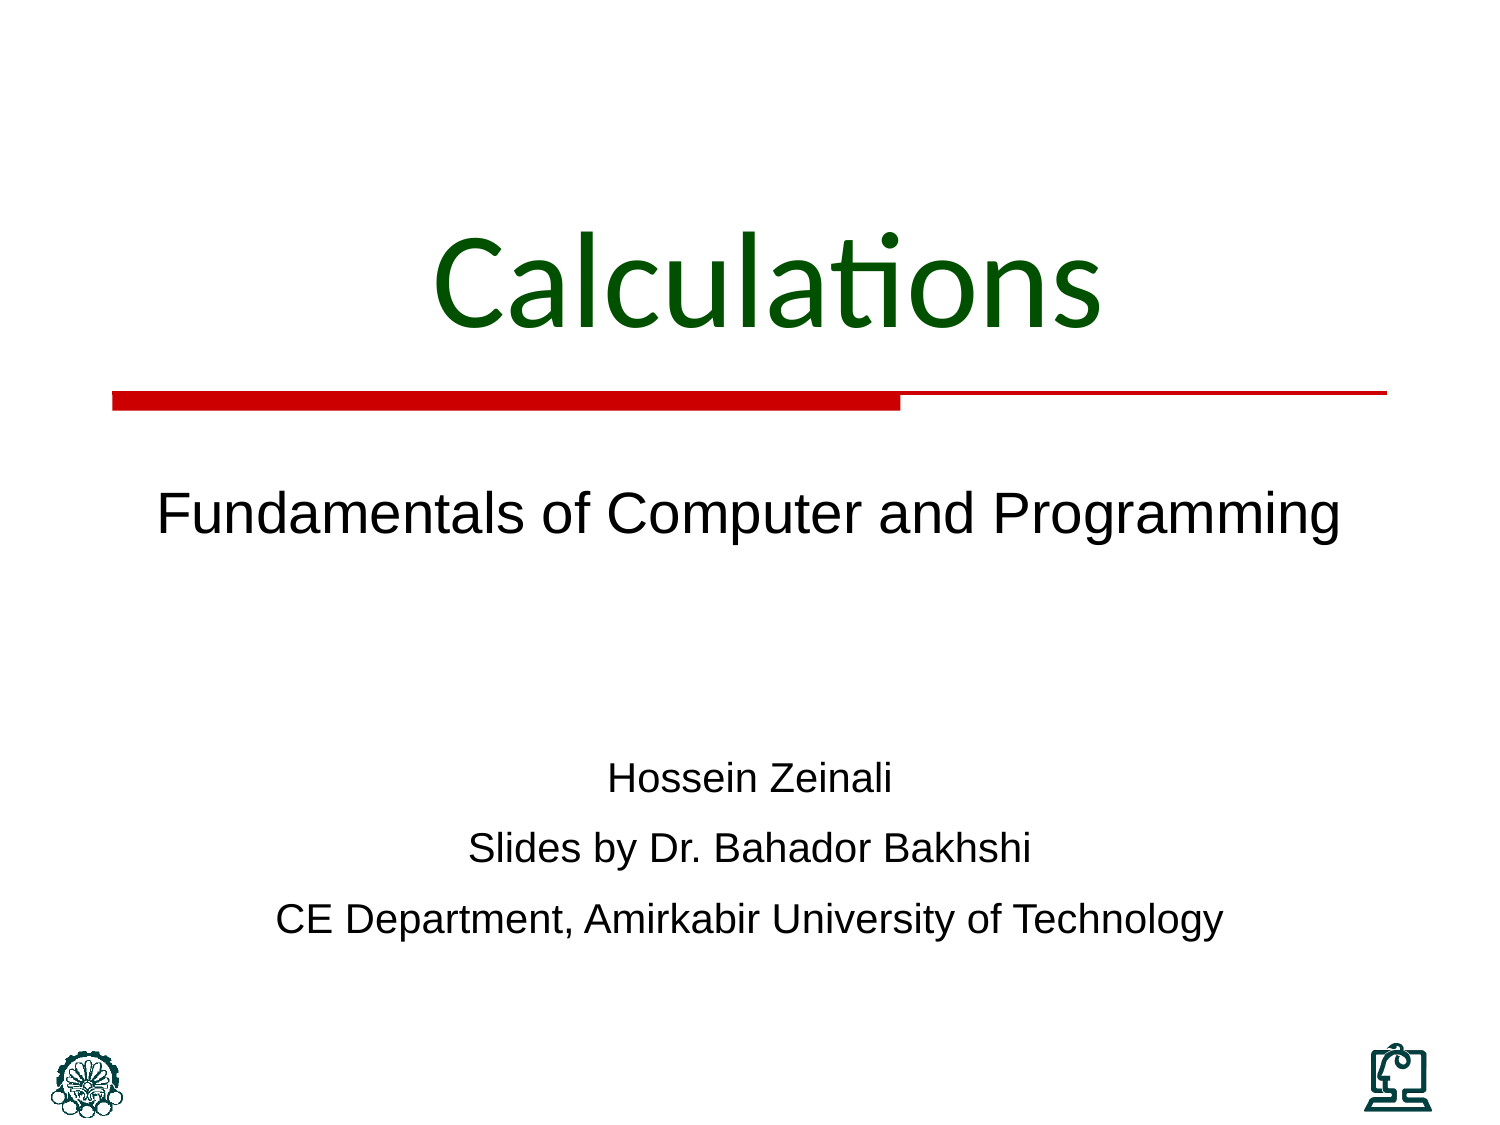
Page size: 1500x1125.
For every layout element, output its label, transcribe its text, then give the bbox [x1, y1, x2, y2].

text_box Calculations [199, 174, 1338, 363]
picture [1362, 1041, 1438, 1115]
text_box Fundamentals of Computer and Programming Hossein Zeinali Slides by Dr. Bahador Bakhshi CE Department, Amirkabir University of Technology [112, 467, 1388, 1014]
picture [50, 1049, 125, 1120]
